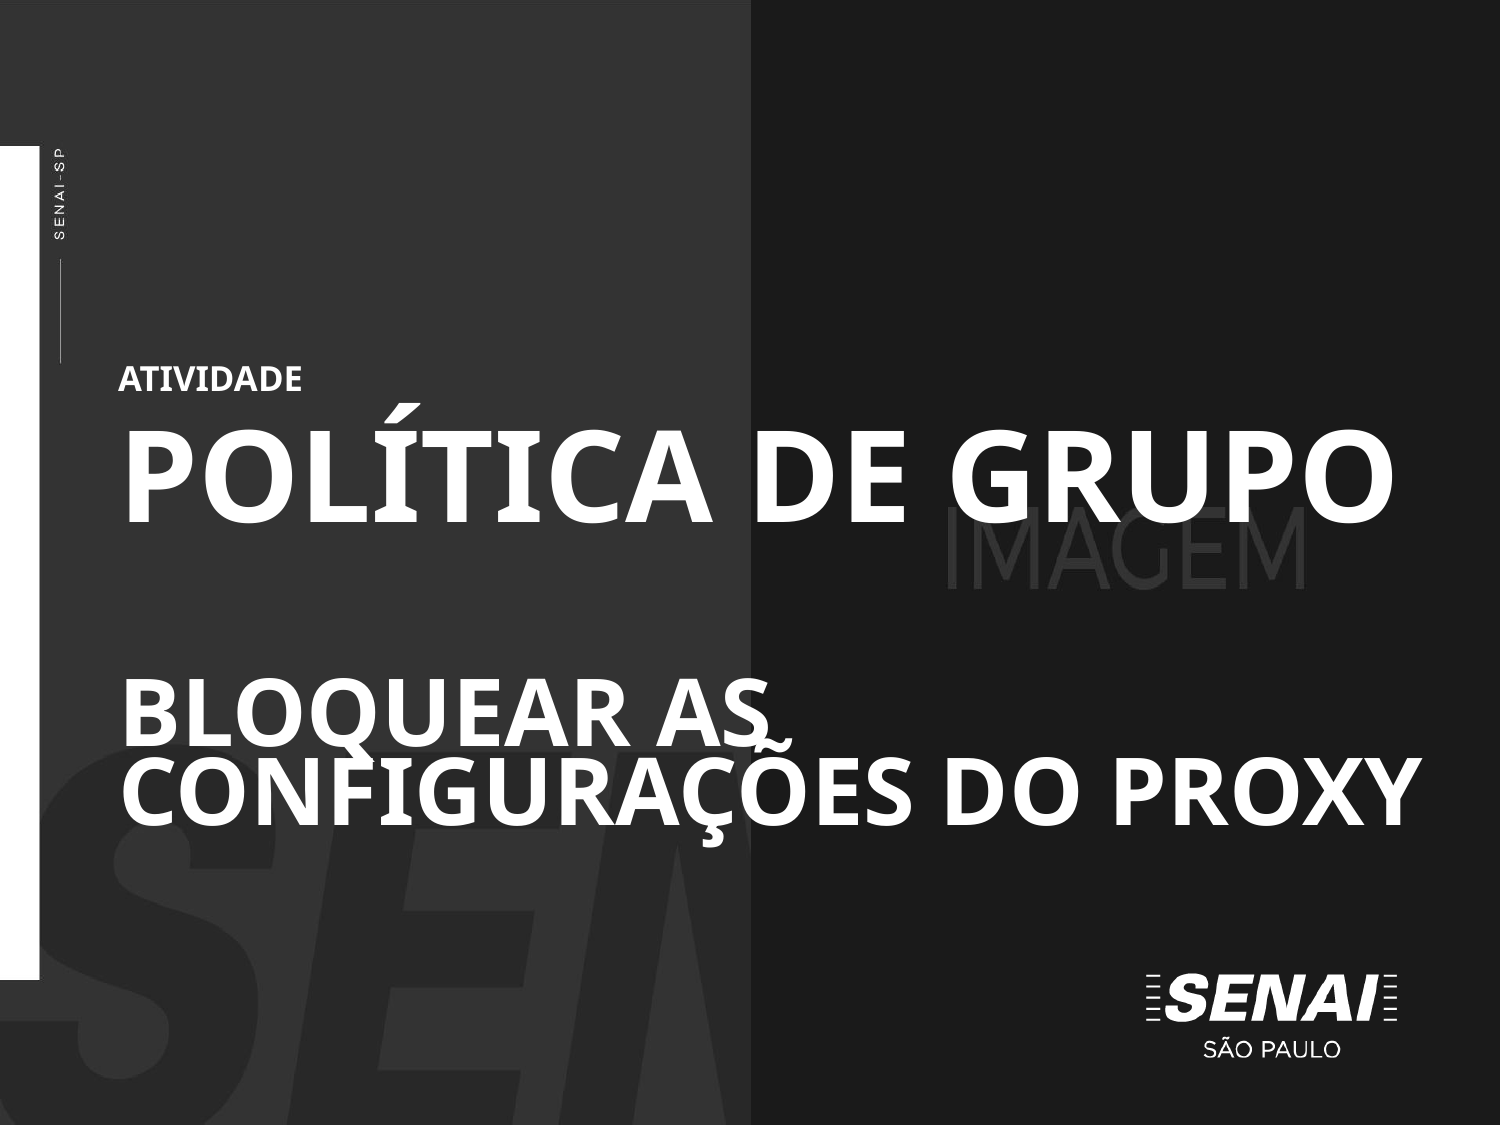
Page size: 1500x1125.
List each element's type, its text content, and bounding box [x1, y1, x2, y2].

picture [0, 0, 1500, 1125]
list ATIVIDADE [103, 356, 1475, 407]
list POLÍTICA DE GRUPO [103, 429, 1475, 676]
text_box BLOQUEAR AS CONFIGURAÇÕES DO PROXY [103, 676, 1475, 923]
